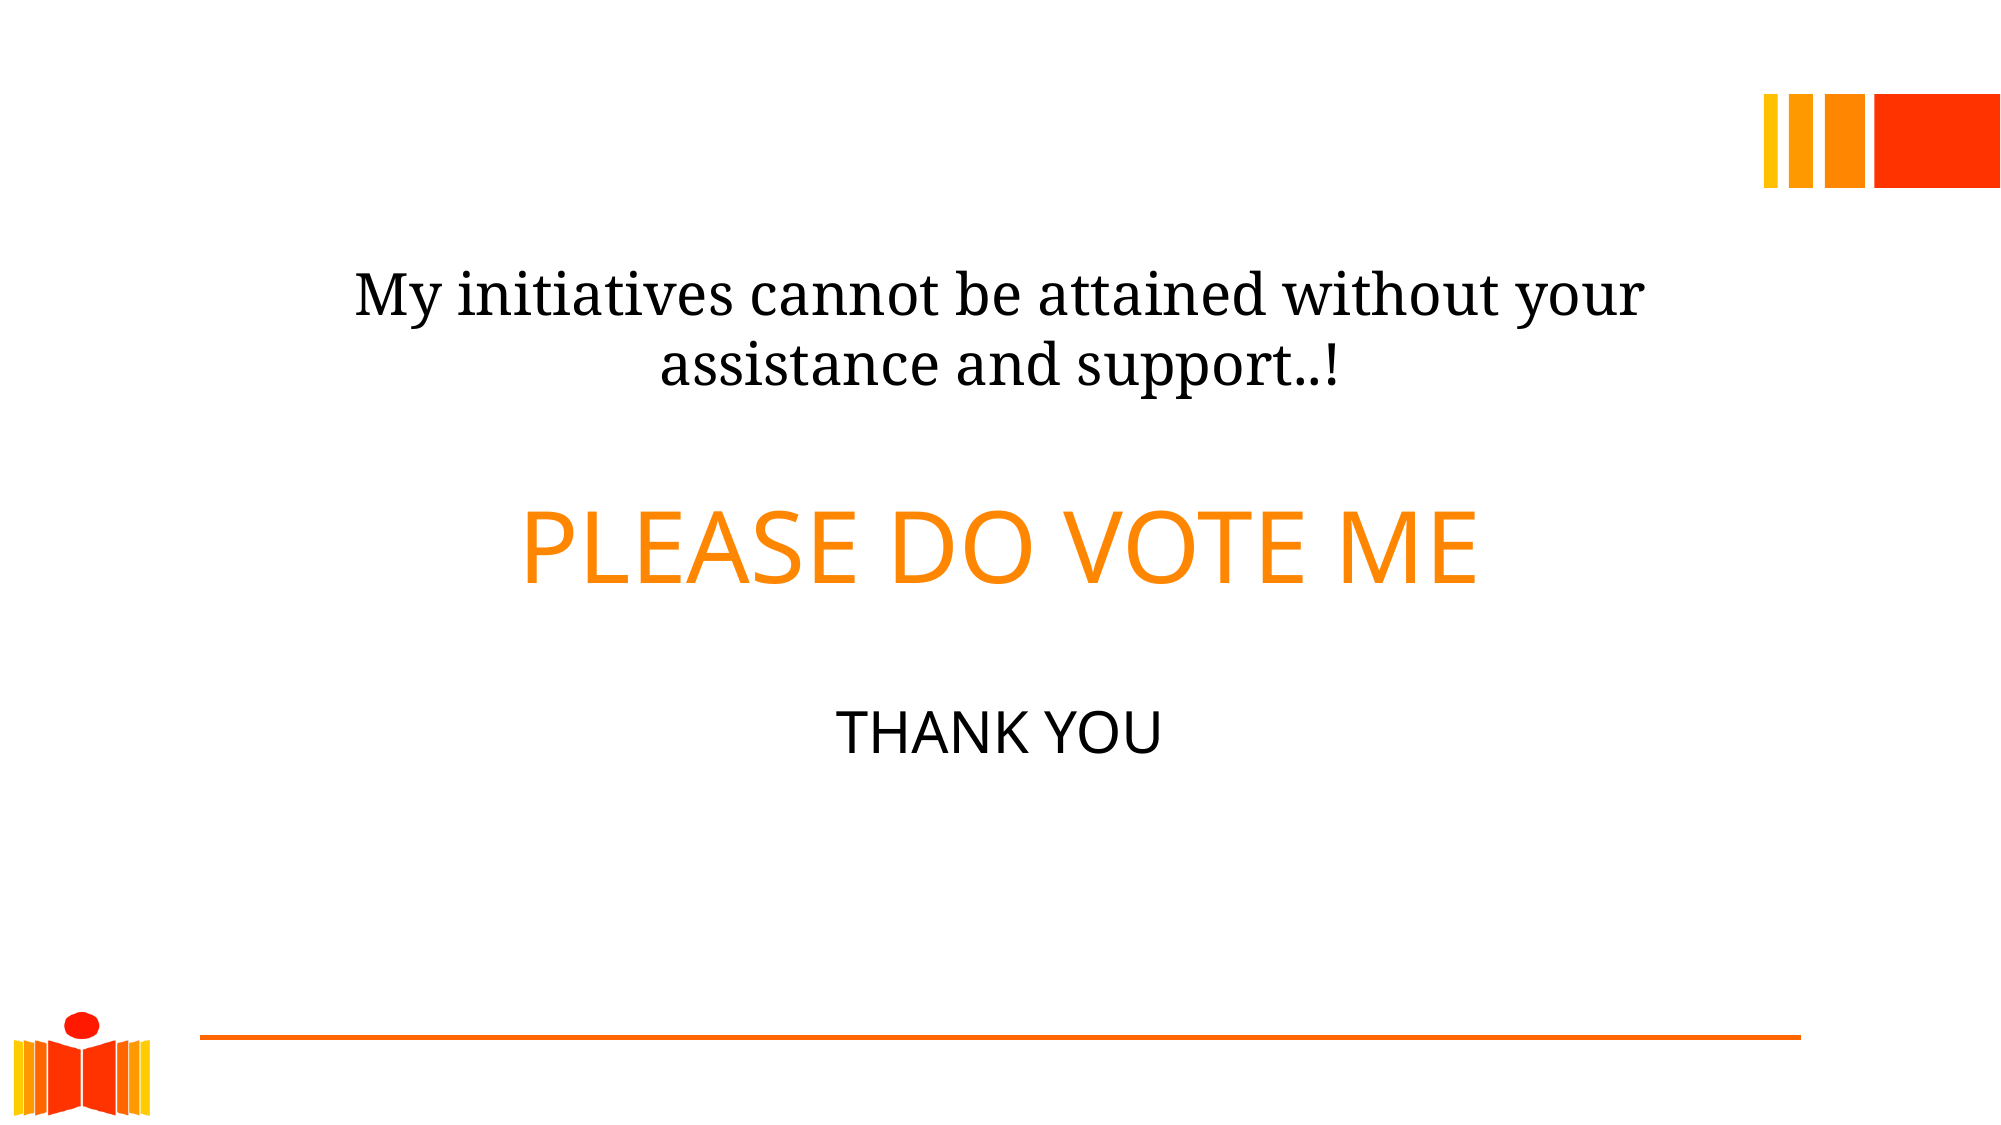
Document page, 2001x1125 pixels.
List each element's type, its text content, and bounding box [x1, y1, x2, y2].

title PLEASE DO VOTE ME [200, 448, 1800, 639]
picture [13, 1012, 150, 1118]
text_box THANK YOU [734, 687, 1266, 773]
list My initiatives cannot be attained without your assistance and support..! [193, 249, 1800, 400]
